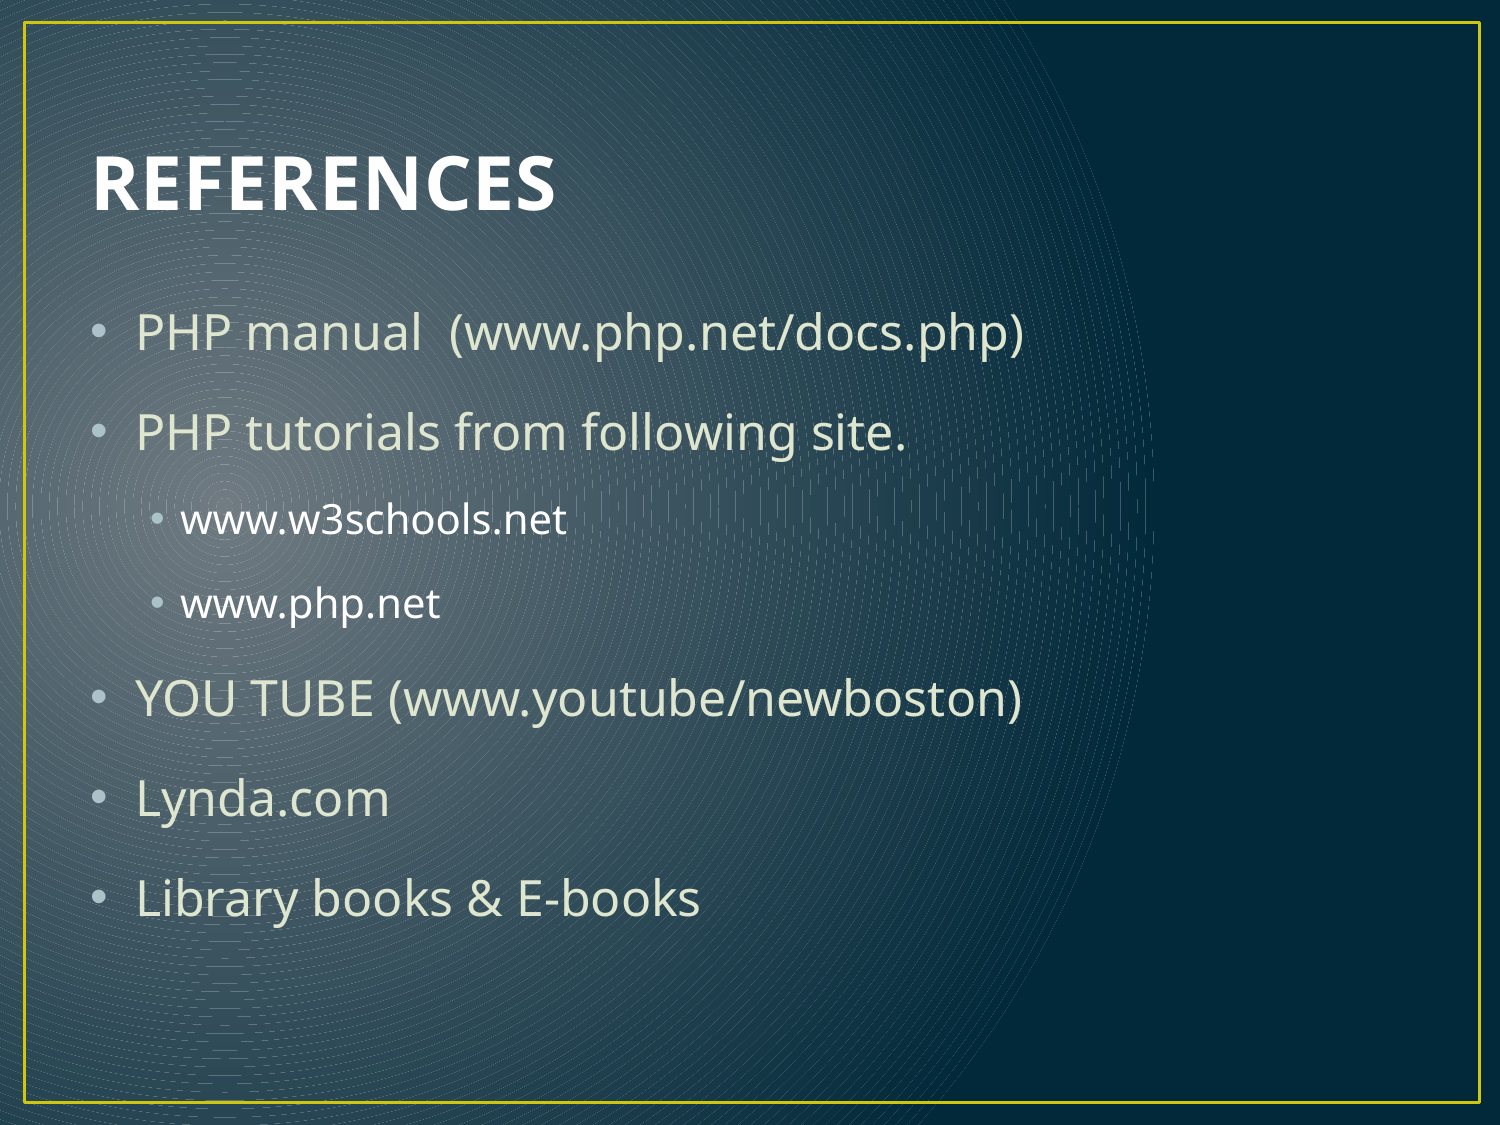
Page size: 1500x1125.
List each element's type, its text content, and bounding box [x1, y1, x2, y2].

list PHP manual (www.php.net/docs.php) PHP tutorials from following site. www.w3schools.net www.php.net YOU TUBE (www.youtube/newboston) Lynda.com Library books & E-books [75, 262, 1425, 1005]
title REFERENCES [75, 45, 1425, 233]
